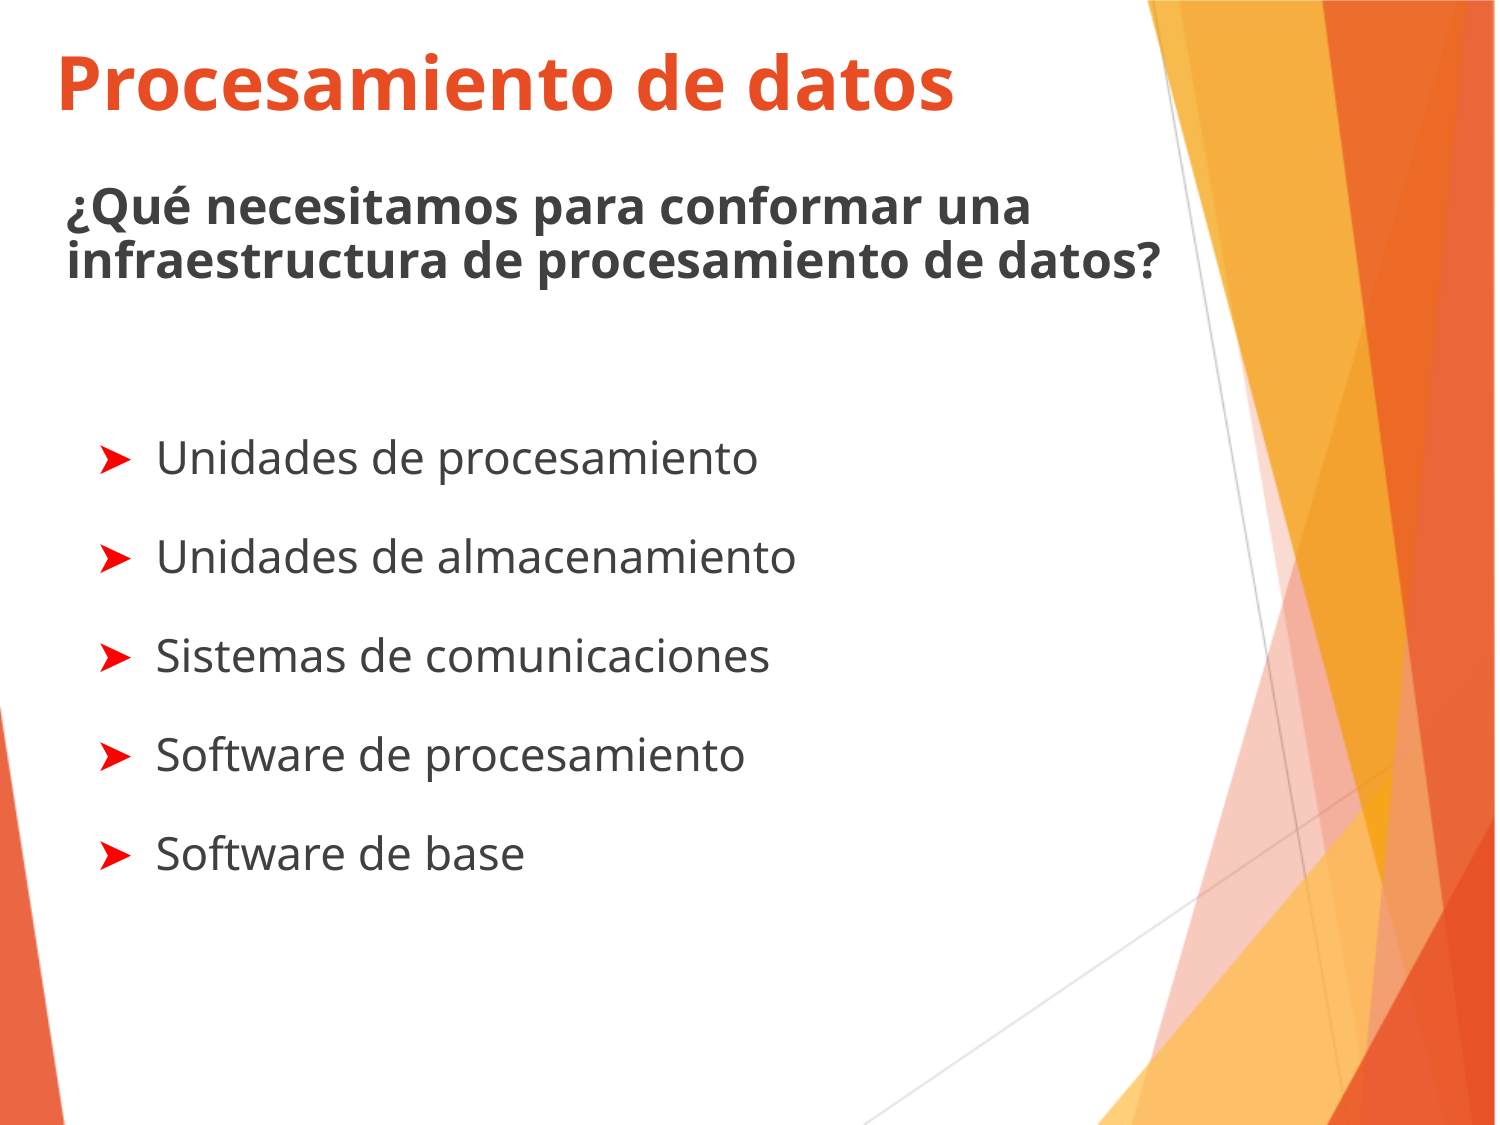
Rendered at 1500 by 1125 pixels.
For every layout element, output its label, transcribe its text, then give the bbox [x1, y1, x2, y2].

text_box ¿Qué necesitamos para conformar una infraestructura de procesamiento de datos? [51, 173, 1219, 363]
picture [0, 0, 1500, 1125]
text_box Procesamiento de datos [41, 19, 1192, 142]
text_box Unidades de procesamiento Unidades de almacenamiento Sistemas de comunicaciones Software de procesamiento Software de base [65, 427, 1292, 1089]
